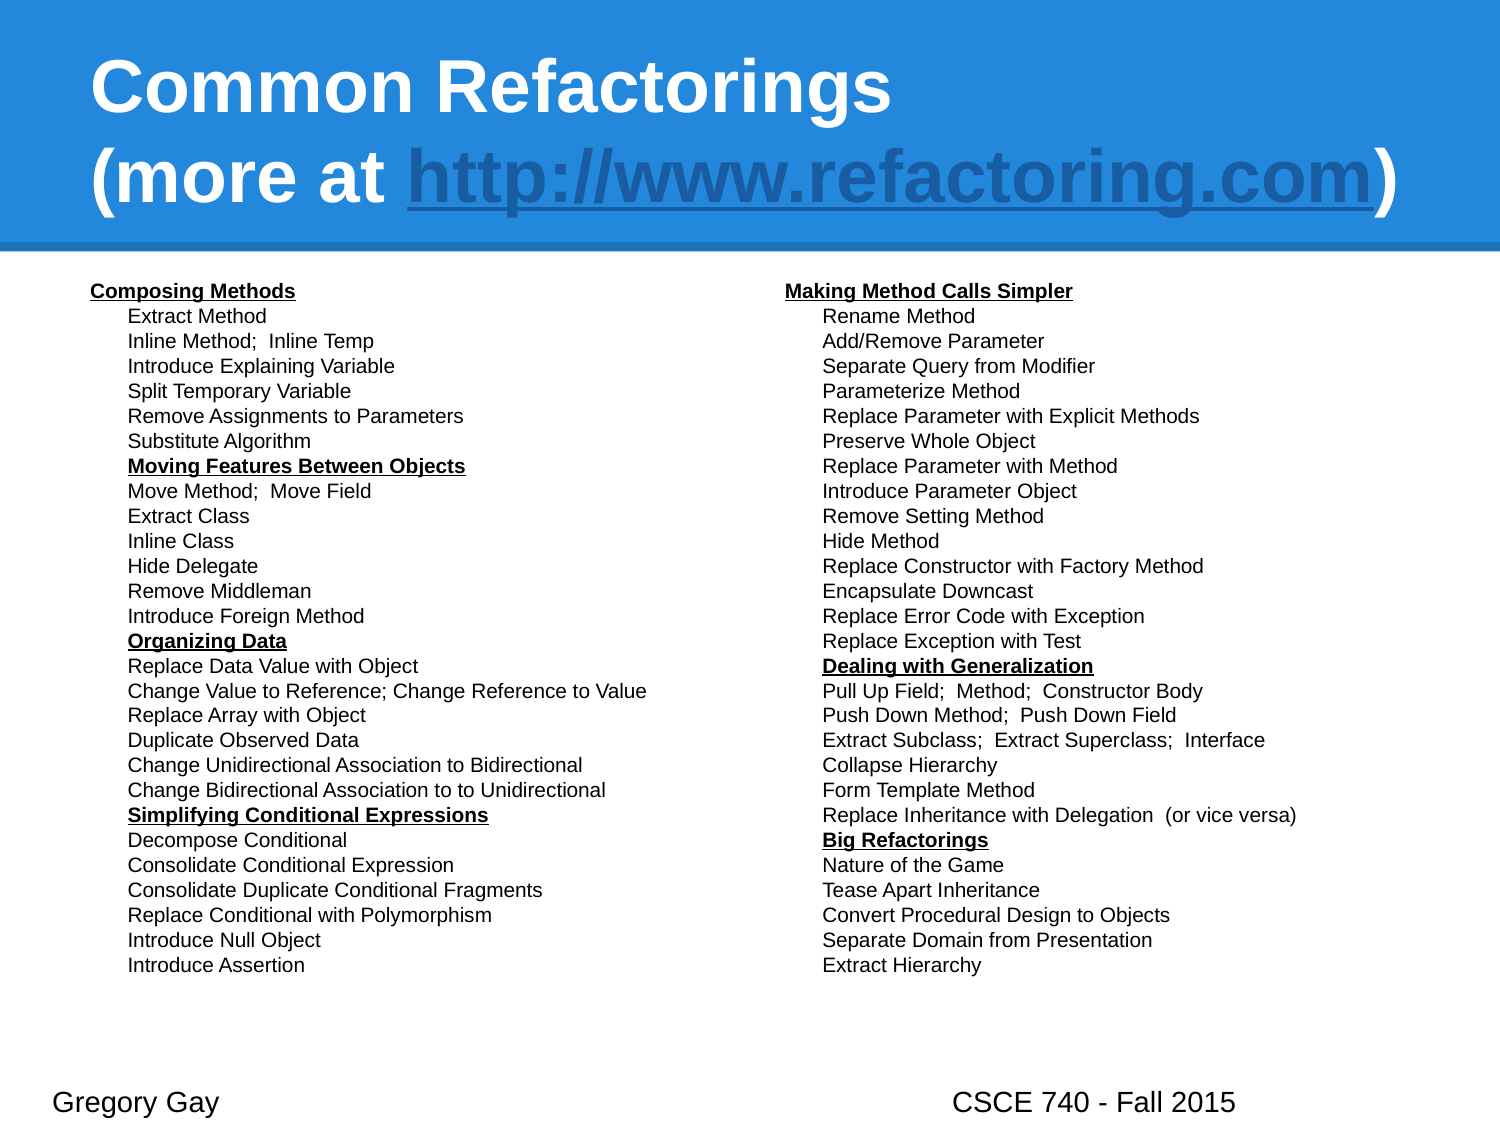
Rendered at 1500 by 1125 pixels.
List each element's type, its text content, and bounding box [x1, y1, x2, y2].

list Composing Methods Extract Method Inline Method; Inline Temp Introduce Explaining Variable Split Temporary Variable Remove Assignments to Parameters Substitute Algorithm Moving Features Between Objects Move Method; Move Field Extract Class Inline Class Hide Delegate Remove Middleman Introduce Foreign Method Organizing Data Replace Data Value with Object Change Value to Reference; Change Reference to Value Replace Array with Object Duplicate Observed Data Change Unidirectional Association to Bidirectional Change Bidirectional Association to to Unidirectional Simplifying Conditional Expressions Decompose Conditional Consolidate Conditional Expression Consolidate Duplicate Conditional Fragments Replace Conditional with Polymorphism Introduce Null Object Introduce Assertion [75, 262, 731, 1035]
text_box Gregory Gay CSCE 740 - Fall 2015 18 [37, 1068, 1463, 1114]
title Common Refactorings (more at http://www.refactoring.com) [75, 45, 1425, 233]
list Making Method Calls Simpler Rename Method Add/Remove Parameter Separate Query from Modifier Parameterize Method Replace Parameter with Explicit Methods Preserve Whole Object Replace Parameter with Method Introduce Parameter Object Remove Setting Method Hide Method Replace Constructor with Factory Method Encapsulate Downcast Replace Error Code with Exception Replace Exception with Test Dealing with Generalization Pull Up Field; Method; Constructor Body Push Down Method; Push Down Field Extract Subclass; Extract Superclass; Interface Collapse Hierarchy Form Template Method Replace Inheritance with Delegation (or vice versa) Big Refactorings Nature of the Game Tease Apart Inheritance Convert Procedural Design to Objects Separate Domain from Presentation Extract Hierarchy [769, 262, 1425, 1068]
